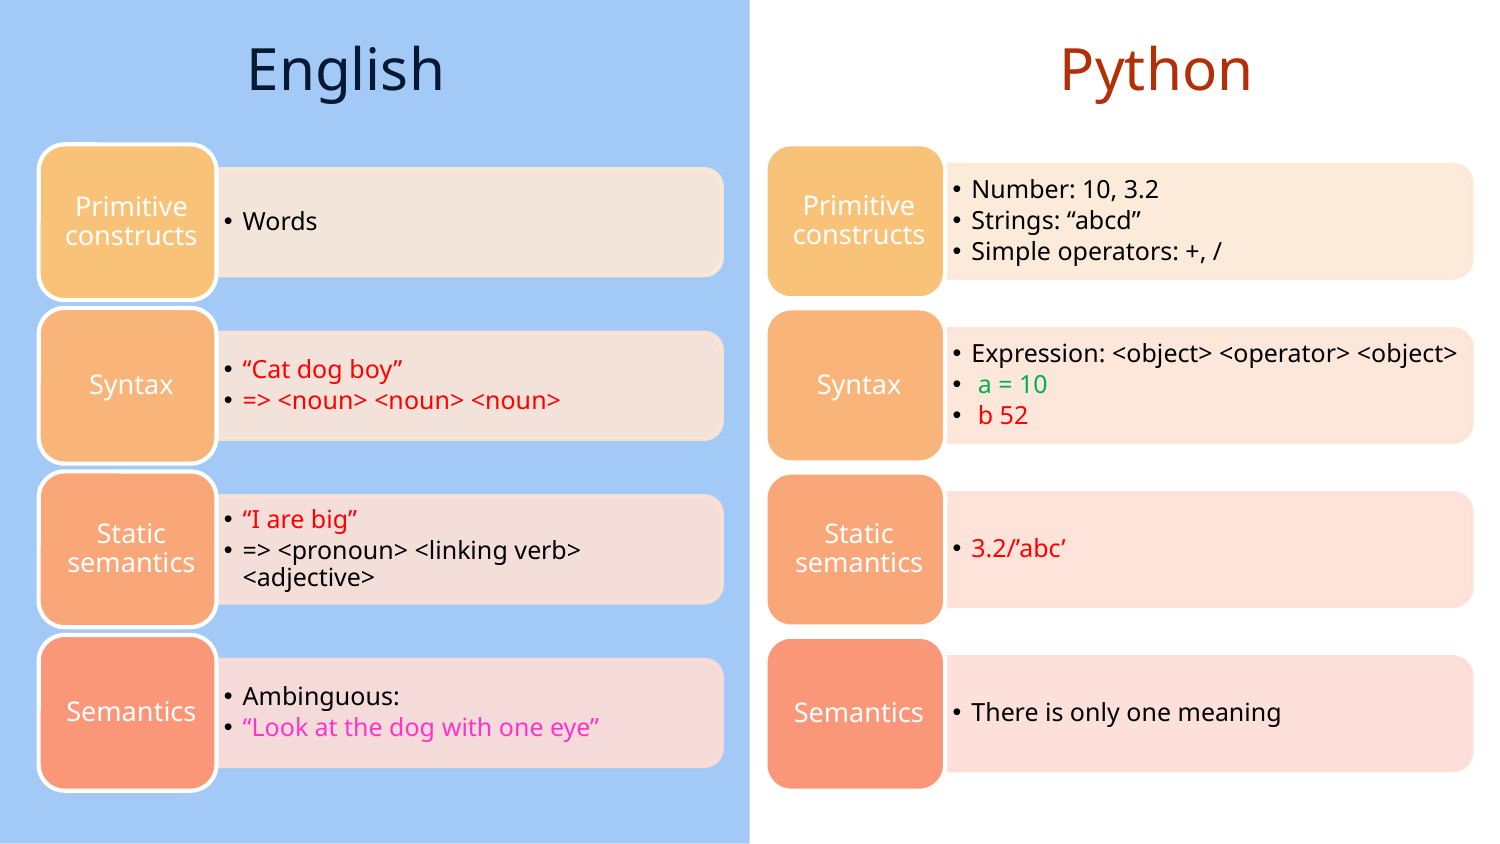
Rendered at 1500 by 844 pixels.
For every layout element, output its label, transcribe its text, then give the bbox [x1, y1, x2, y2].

title Python [1040, 17, 1269, 112]
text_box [764, 143, 1473, 792]
title English [231, 17, 479, 112]
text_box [38, 143, 723, 792]
